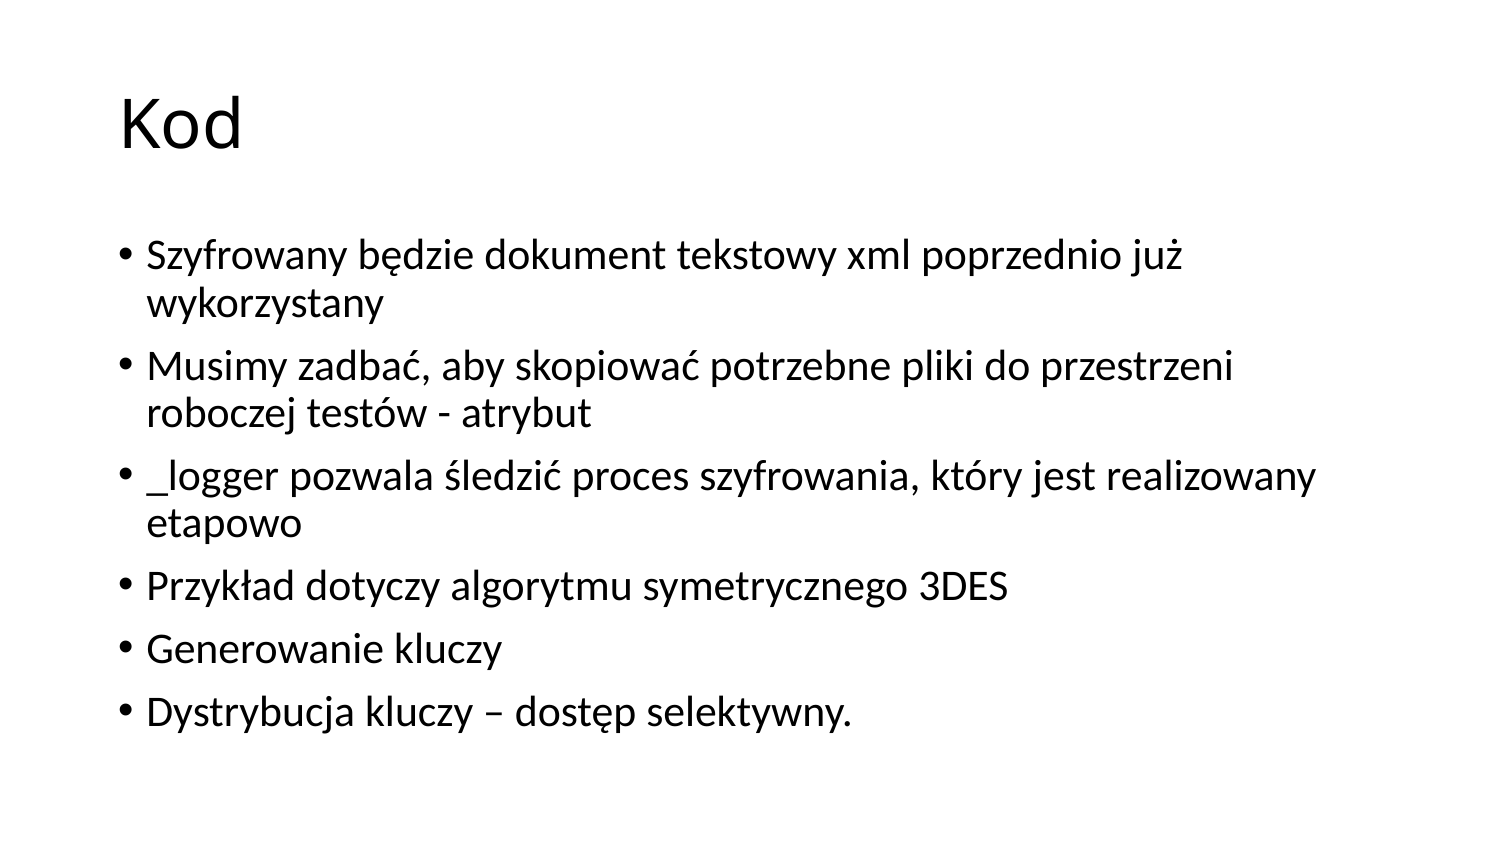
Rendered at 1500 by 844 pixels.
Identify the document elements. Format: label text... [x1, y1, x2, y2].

title Kod [103, 44, 1397, 208]
list Szyfrowany będzie dokument tekstowy xml poprzednio już wykorzystany Musimy zadbać, aby skopiować potrzebne pliki do przestrzeni roboczej testów - atrybut _logger pozwala śledzić proces szyfrowania, który jest realizowany etapowo Przykład dotyczy algorytmu symetrycznego 3DES Generowanie kluczy Dystrybucja kluczy – dostęp selektywny. [103, 224, 1397, 760]
